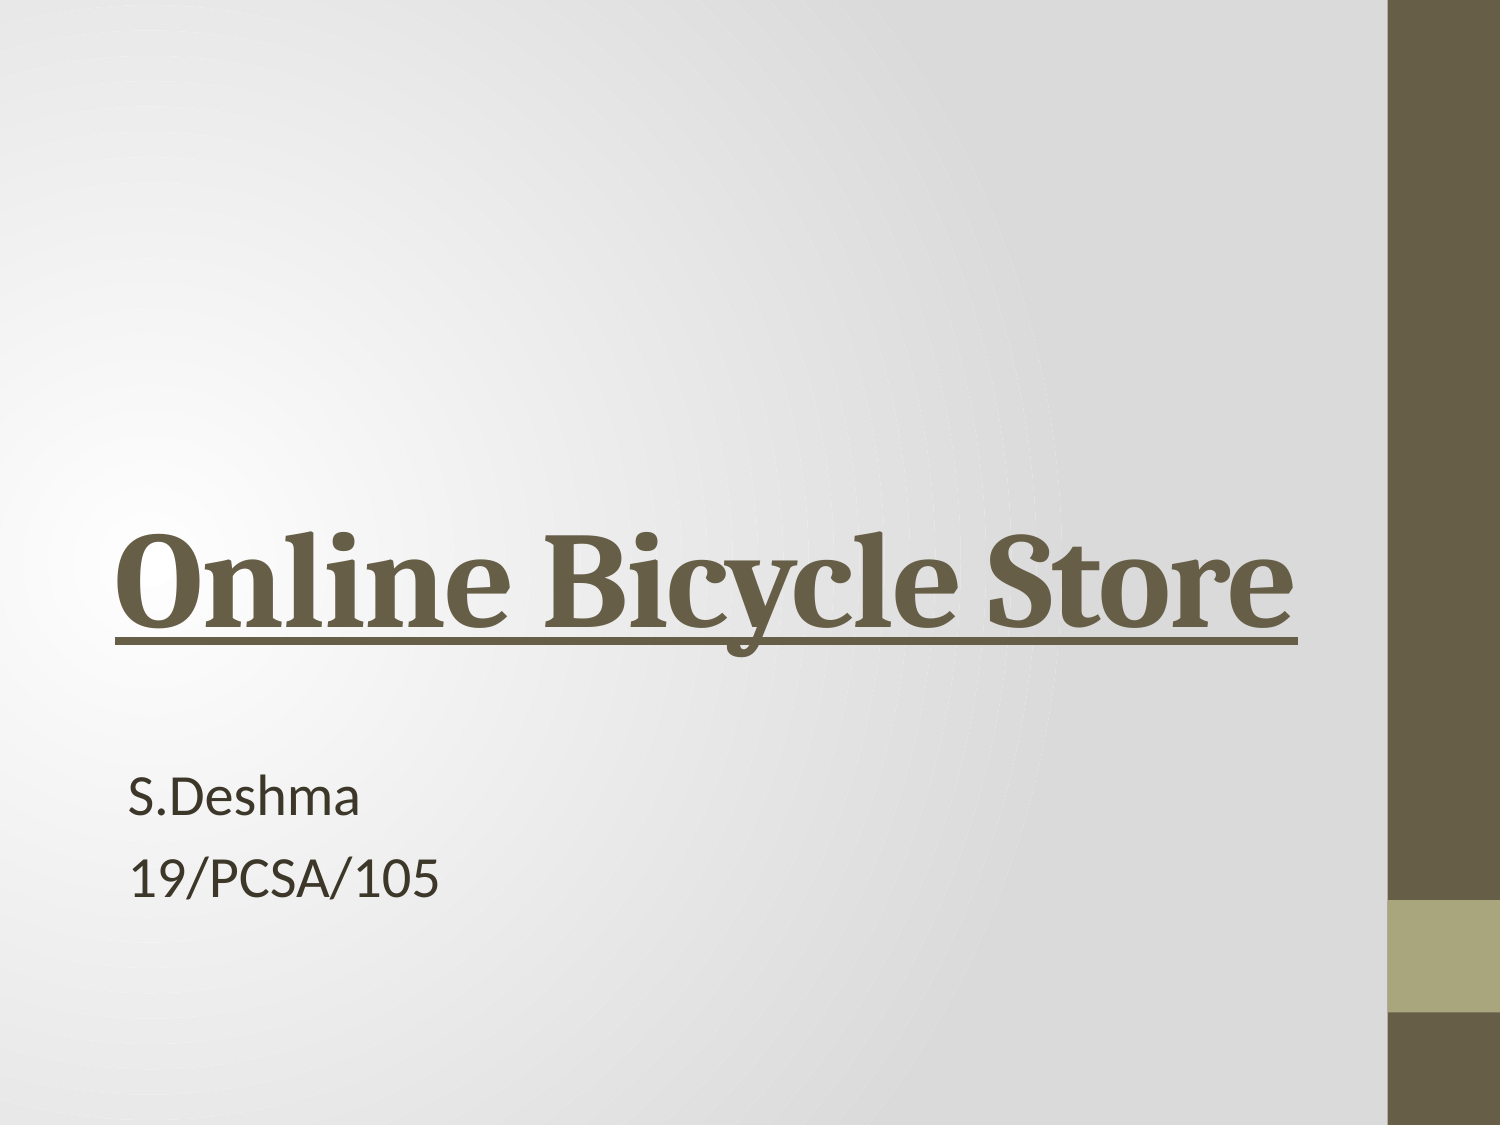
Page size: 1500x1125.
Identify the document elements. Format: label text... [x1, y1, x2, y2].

subtitle S.Deshma 19/PCSA/105 [112, 750, 1173, 925]
title Online Bicycle Store [99, 237, 1338, 663]
